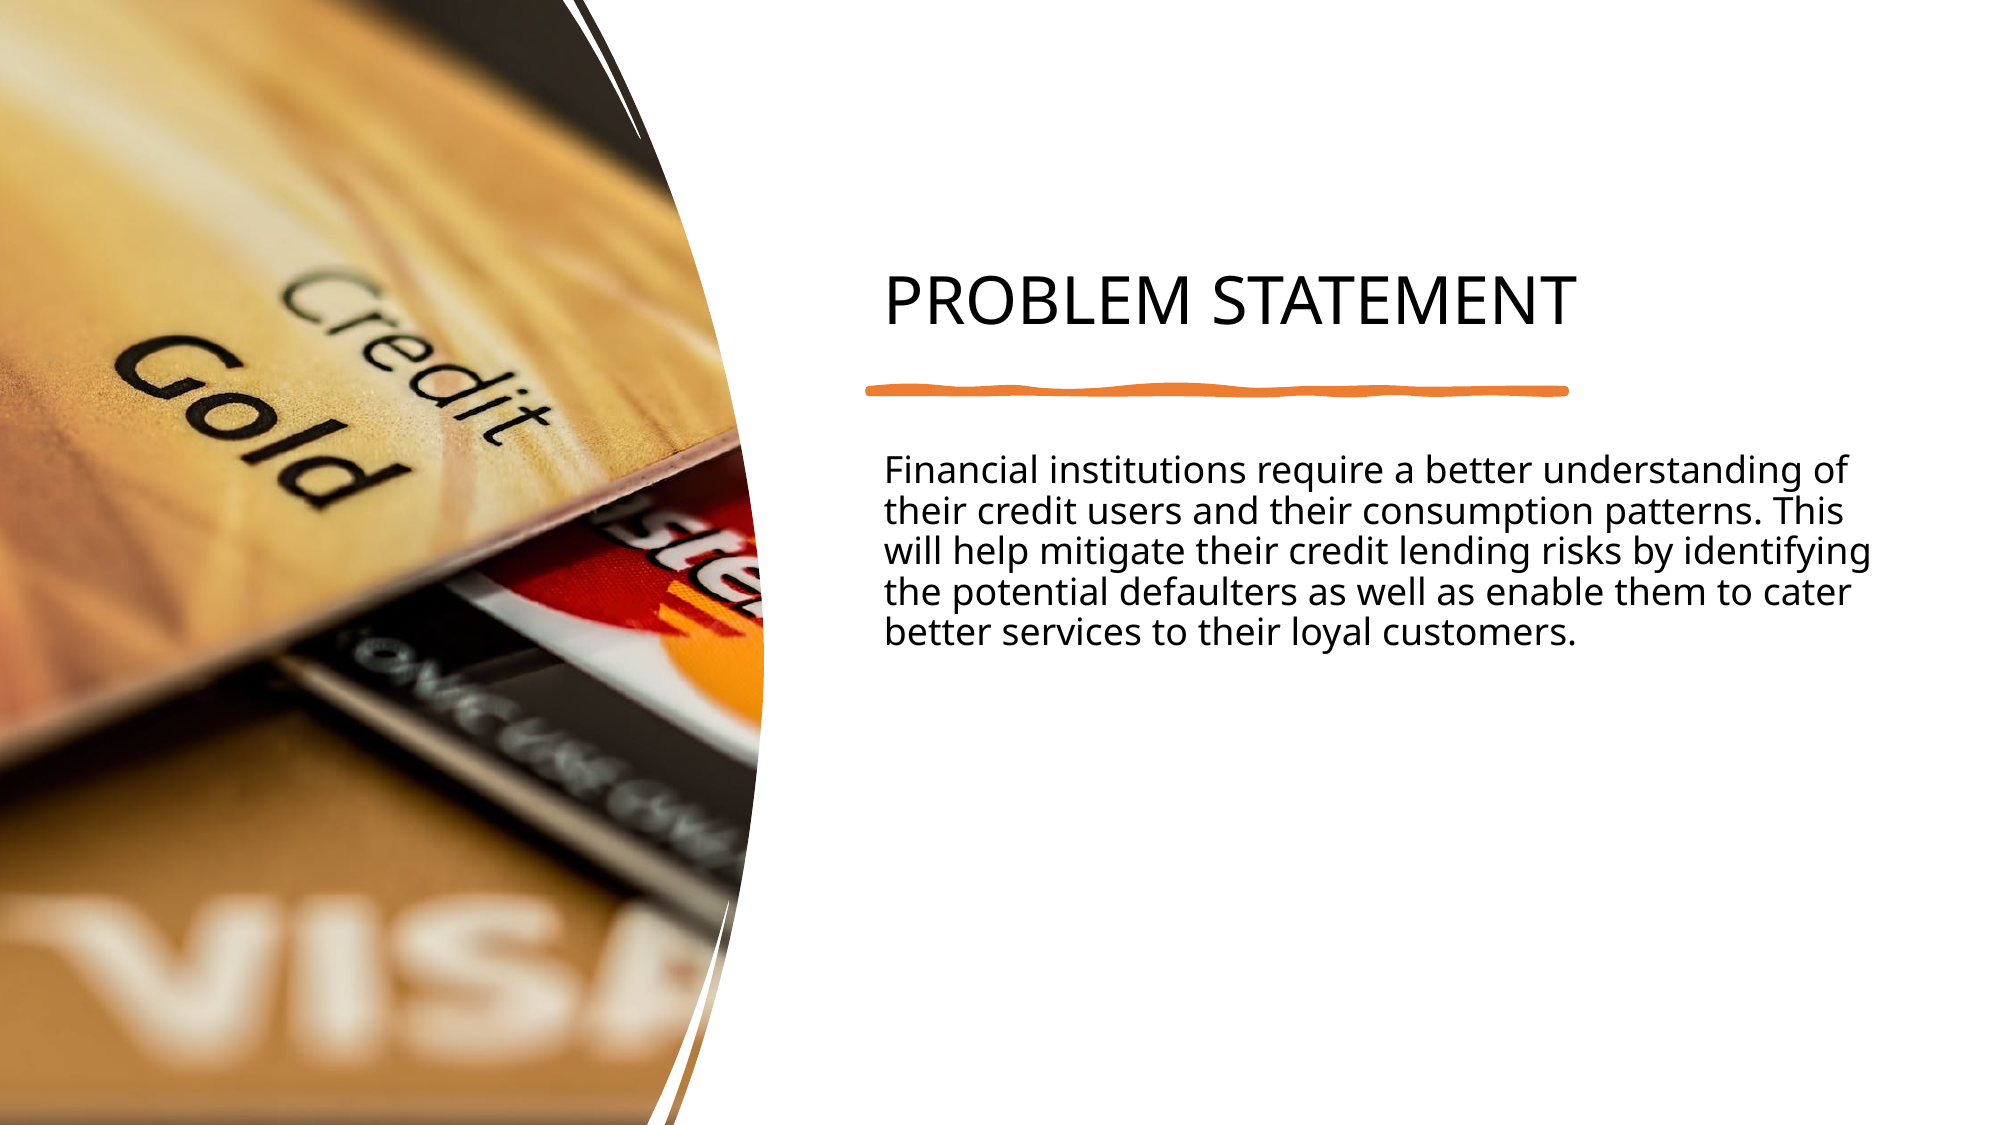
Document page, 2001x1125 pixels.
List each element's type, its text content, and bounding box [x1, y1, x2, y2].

text_box Financial institutions require a better understanding of their credit users and their consumption patterns. This will help mitigate their credit lending risks by identifying the potential defaulters as well as enable them to cater better services to their loyal customers. [868, 443, 1895, 784]
text_box [764, 0, 2000, 1125]
text_box PROBLEM STATEMENT [868, 53, 1895, 347]
text_box [867, 385, 1567, 396]
picture [0, 0, 764, 1125]
